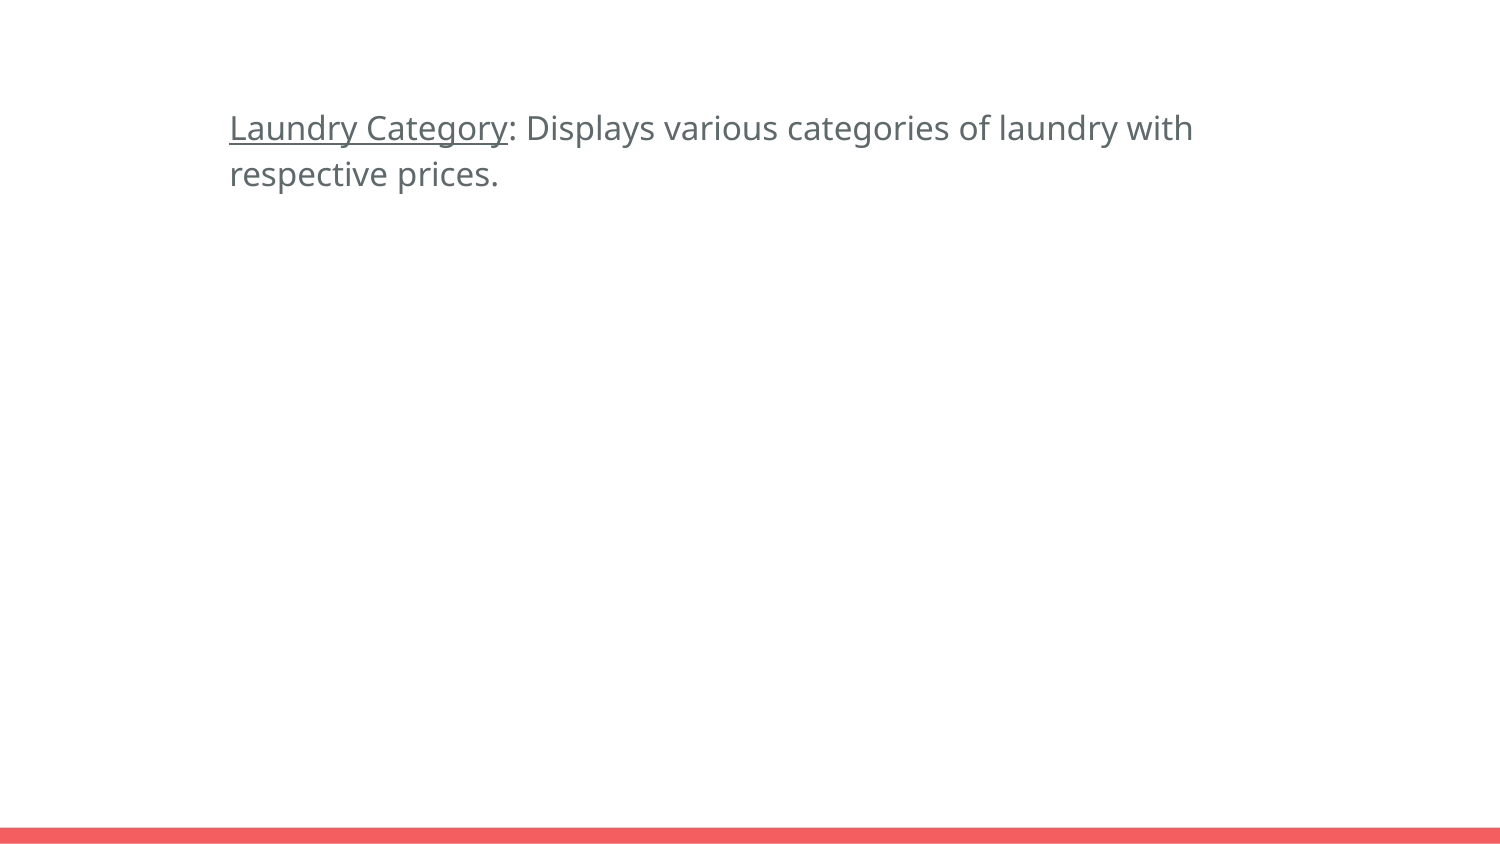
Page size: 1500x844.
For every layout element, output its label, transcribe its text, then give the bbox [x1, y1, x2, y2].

list Laundry Category: Displays various categories of laundry with respective prices. [214, 86, 1370, 213]
